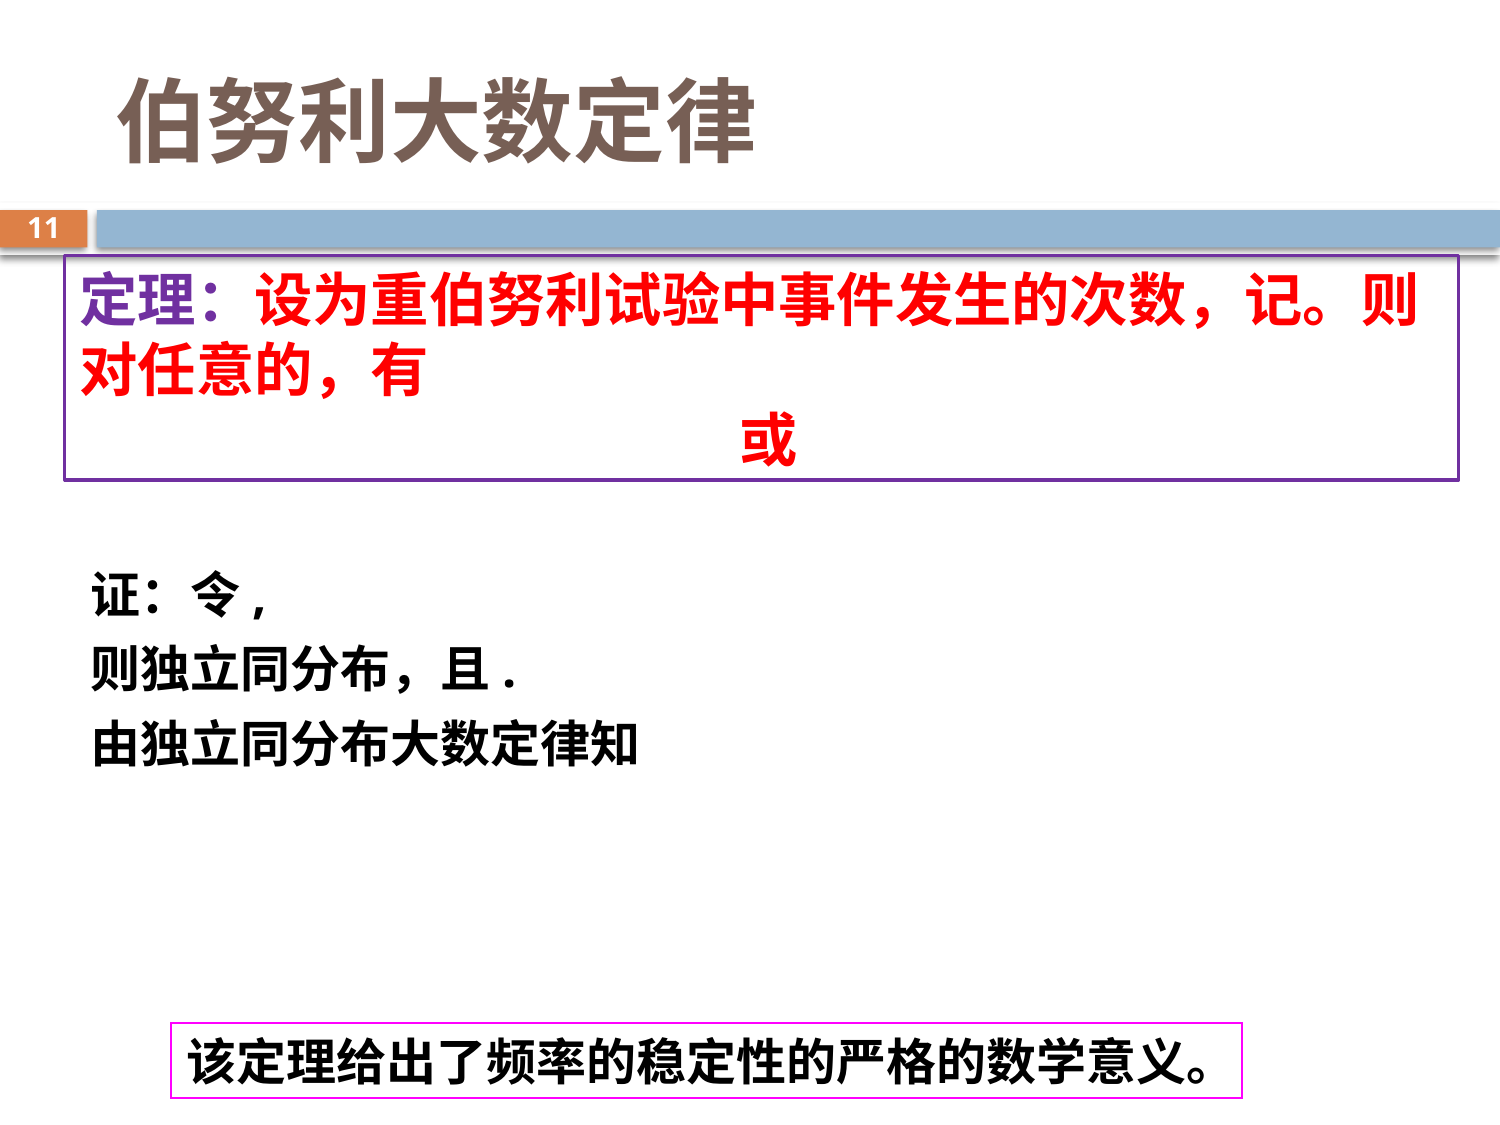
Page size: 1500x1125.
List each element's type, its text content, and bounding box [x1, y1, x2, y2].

text_box 该定理给出了频率的稳定性的严格的数学意义。 [171, 1023, 1242, 1098]
slide_number 11 [0, 208, 88, 249]
title 伯努利大数定律 [100, 37, 1438, 200]
